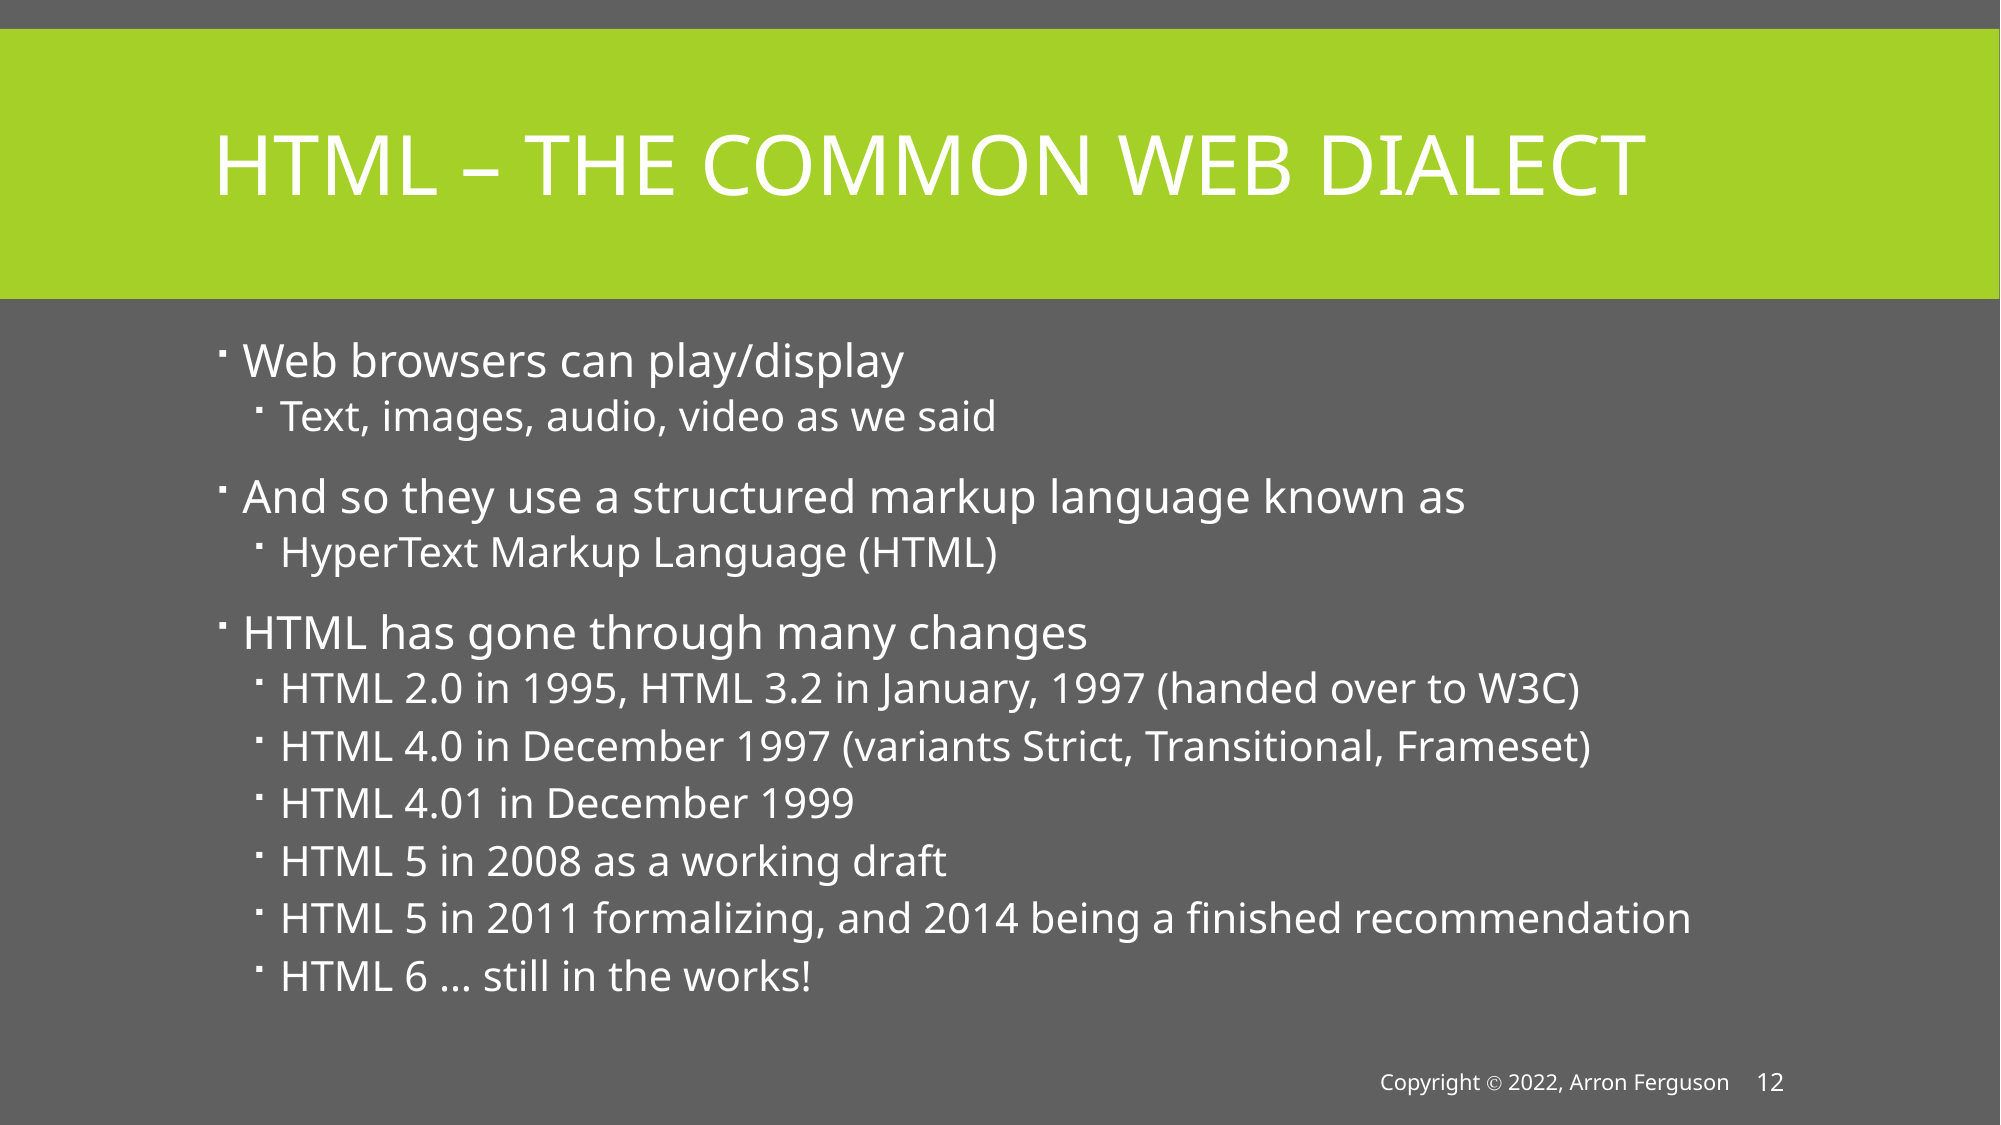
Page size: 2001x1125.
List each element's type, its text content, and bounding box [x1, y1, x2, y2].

footer Copyright Ⓒ 2022, Arron Ferguson [918, 1053, 1746, 1114]
list Web browsers can play/display Text, images, audio, video as we said And so they use a structured markup language known as HyperText Markup Language (HTML) HTML has gone through many changes HTML 2.0 in 1995, HTML 3.2 in January, 1997 (handed over to W3C) HTML 4.0 in December 1997 (variants Strict, Transitional, Frameset) HTML 4.01 in December 1999 HTML 5 in 2008 as a working draft HTML 5 in 2011 formalizing, and 2014 being a finished recommendation HTML 6 … still in the works! [197, 329, 1803, 1020]
title HTML – the Common Web Dialect [197, 46, 1803, 295]
slide_number 12 [1748, 1053, 1904, 1114]
